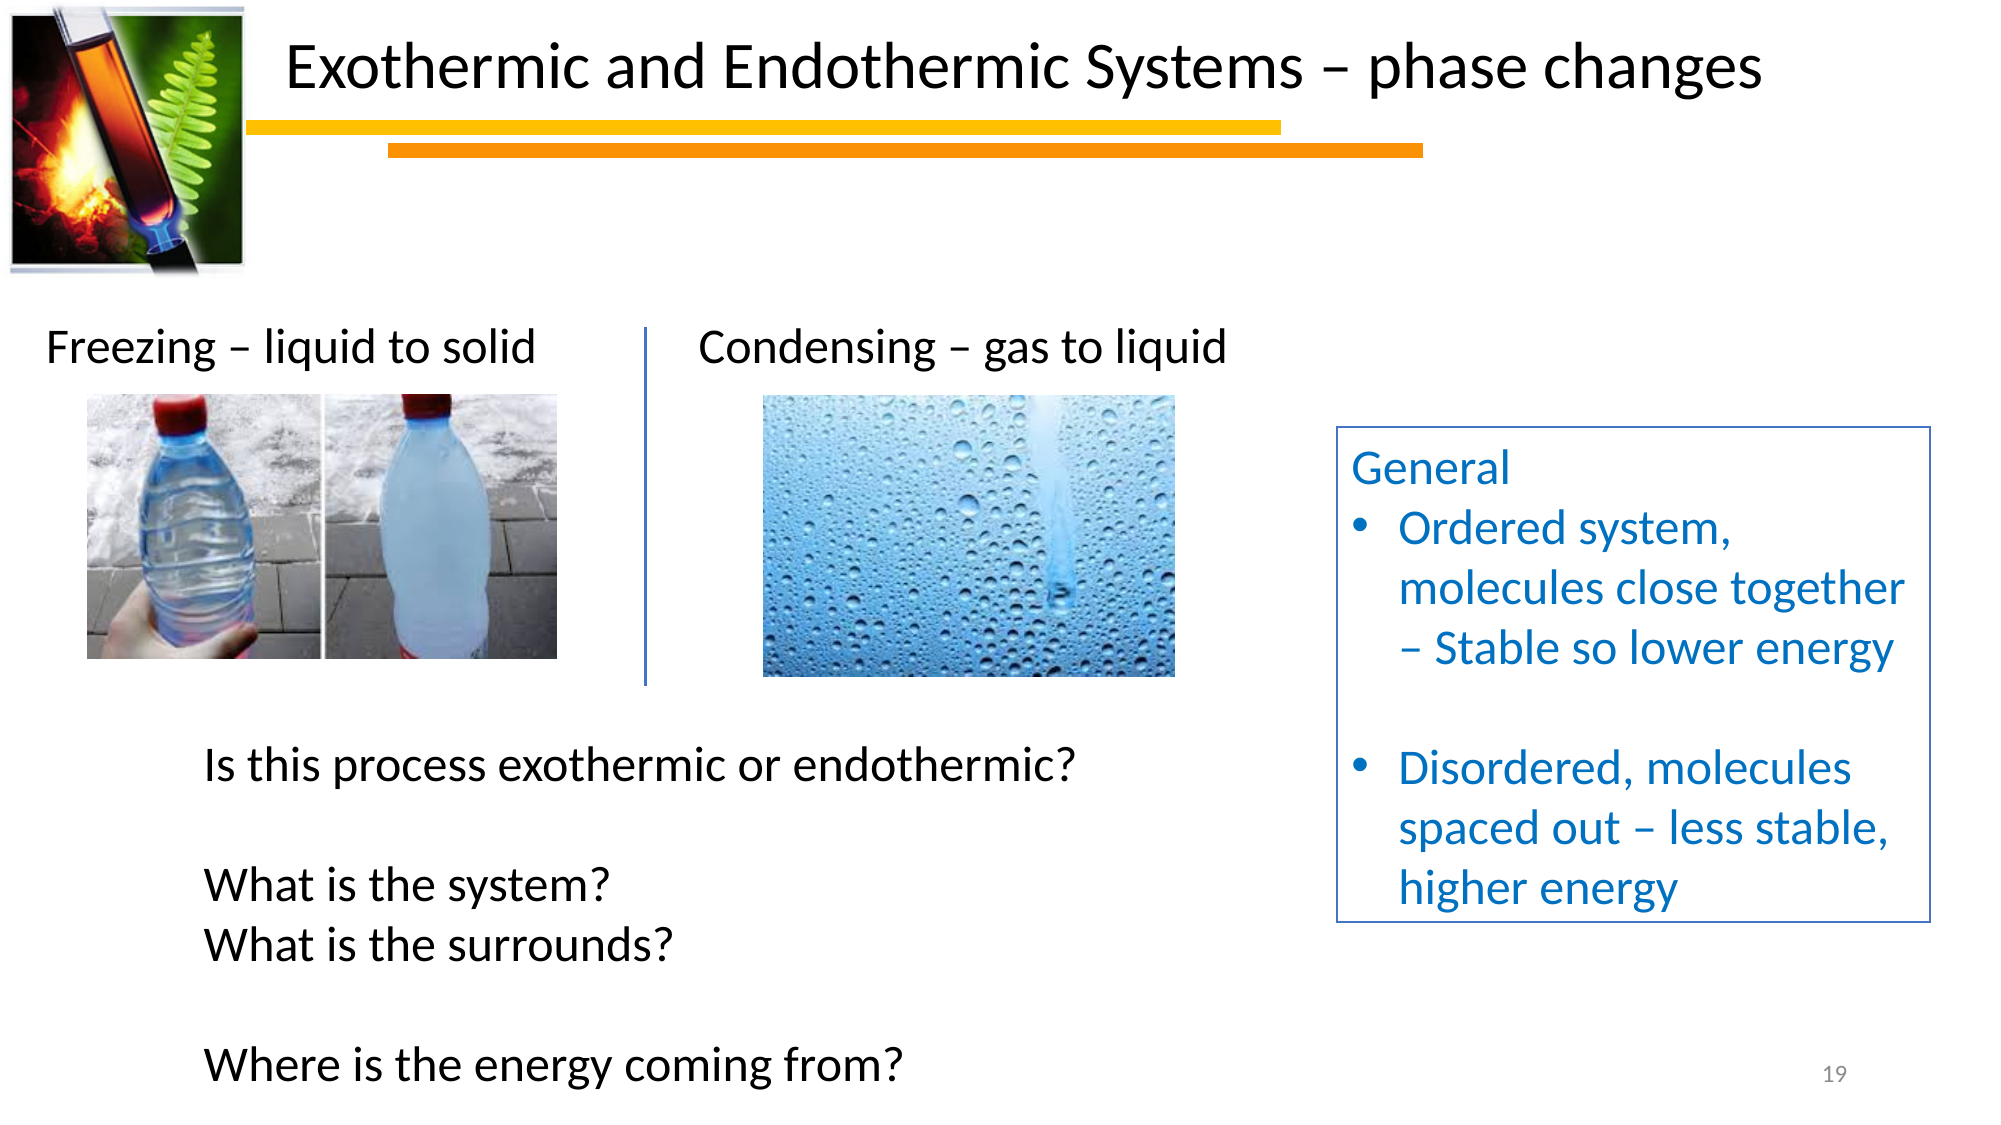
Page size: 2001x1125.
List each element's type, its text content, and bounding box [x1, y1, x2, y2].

picture [0, 0, 252, 279]
picture [87, 394, 557, 659]
text_box Condensing – gas to liquid [683, 306, 1298, 441]
text_box Freezing – liquid to solid [31, 306, 646, 441]
text_box Is this process exothermic or endothermic? What is the system? What is the surrounds? Where is the energy coming from? [189, 723, 1189, 1099]
text_box Exothermic and Endothermic Systems – phase changes [271, 14, 1911, 110]
text_box General Ordered system, molecules close together – Stable so lower energy Disordered, molecules spaced out – less stable, higher energy [1336, 426, 1931, 923]
picture [763, 395, 1175, 677]
slide_number 19 [1412, 1042, 1863, 1103]
text_box [252, 120, 1281, 135]
text_box [388, 143, 1423, 158]
